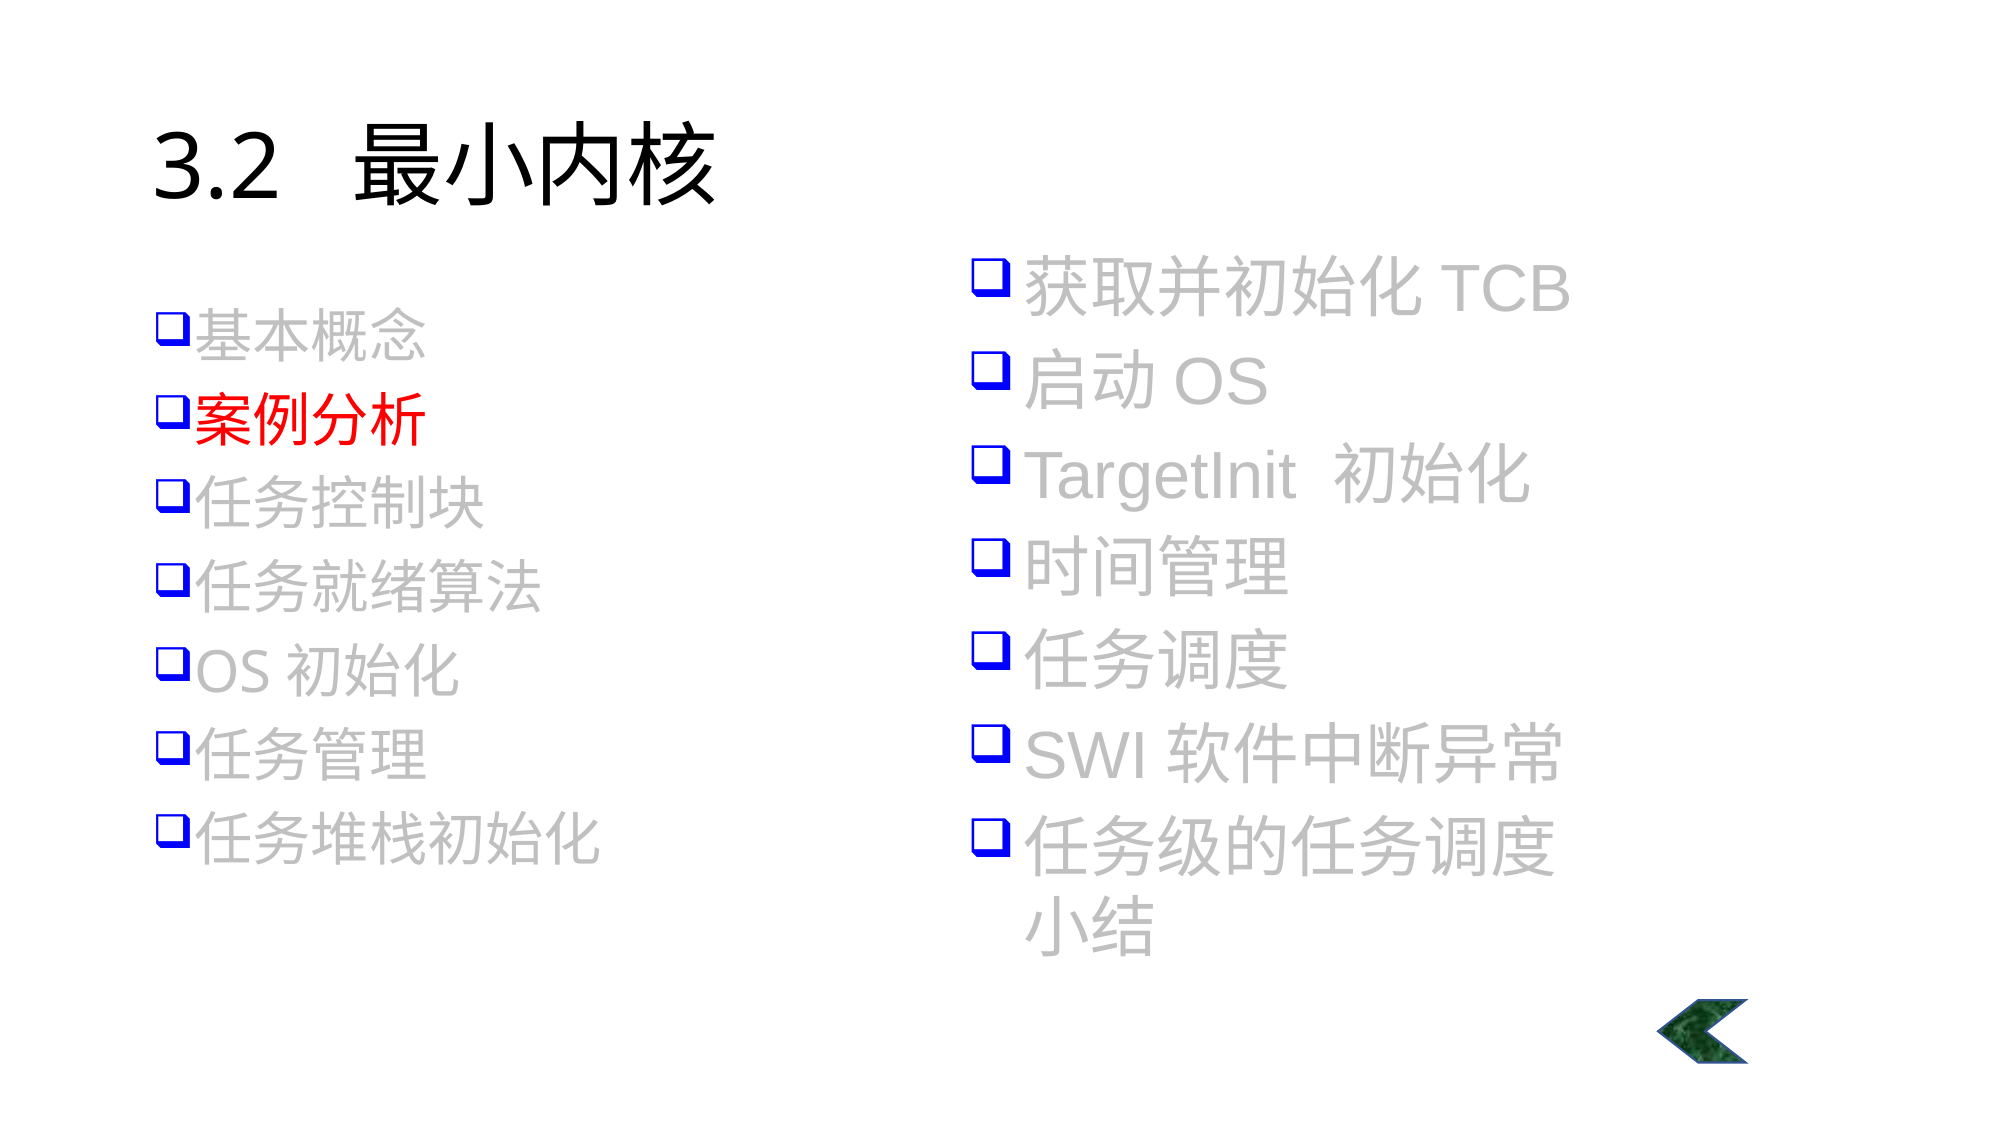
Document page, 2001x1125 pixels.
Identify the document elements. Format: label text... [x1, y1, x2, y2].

title 3.2 最小内核 [137, 59, 1863, 278]
text_box [1656, 999, 1749, 1064]
list 基本概念 案例分析 任务控制块 任务就绪算法 OS初始化 任务管理 任务堆栈初始化 [137, 299, 1863, 1014]
text_box 获取并初始化TCB 启动OS TargetInit 初始化 时间管理 任务调度 SWI软件中断异常 任务级的任务调度小结 [952, 237, 1638, 980]
